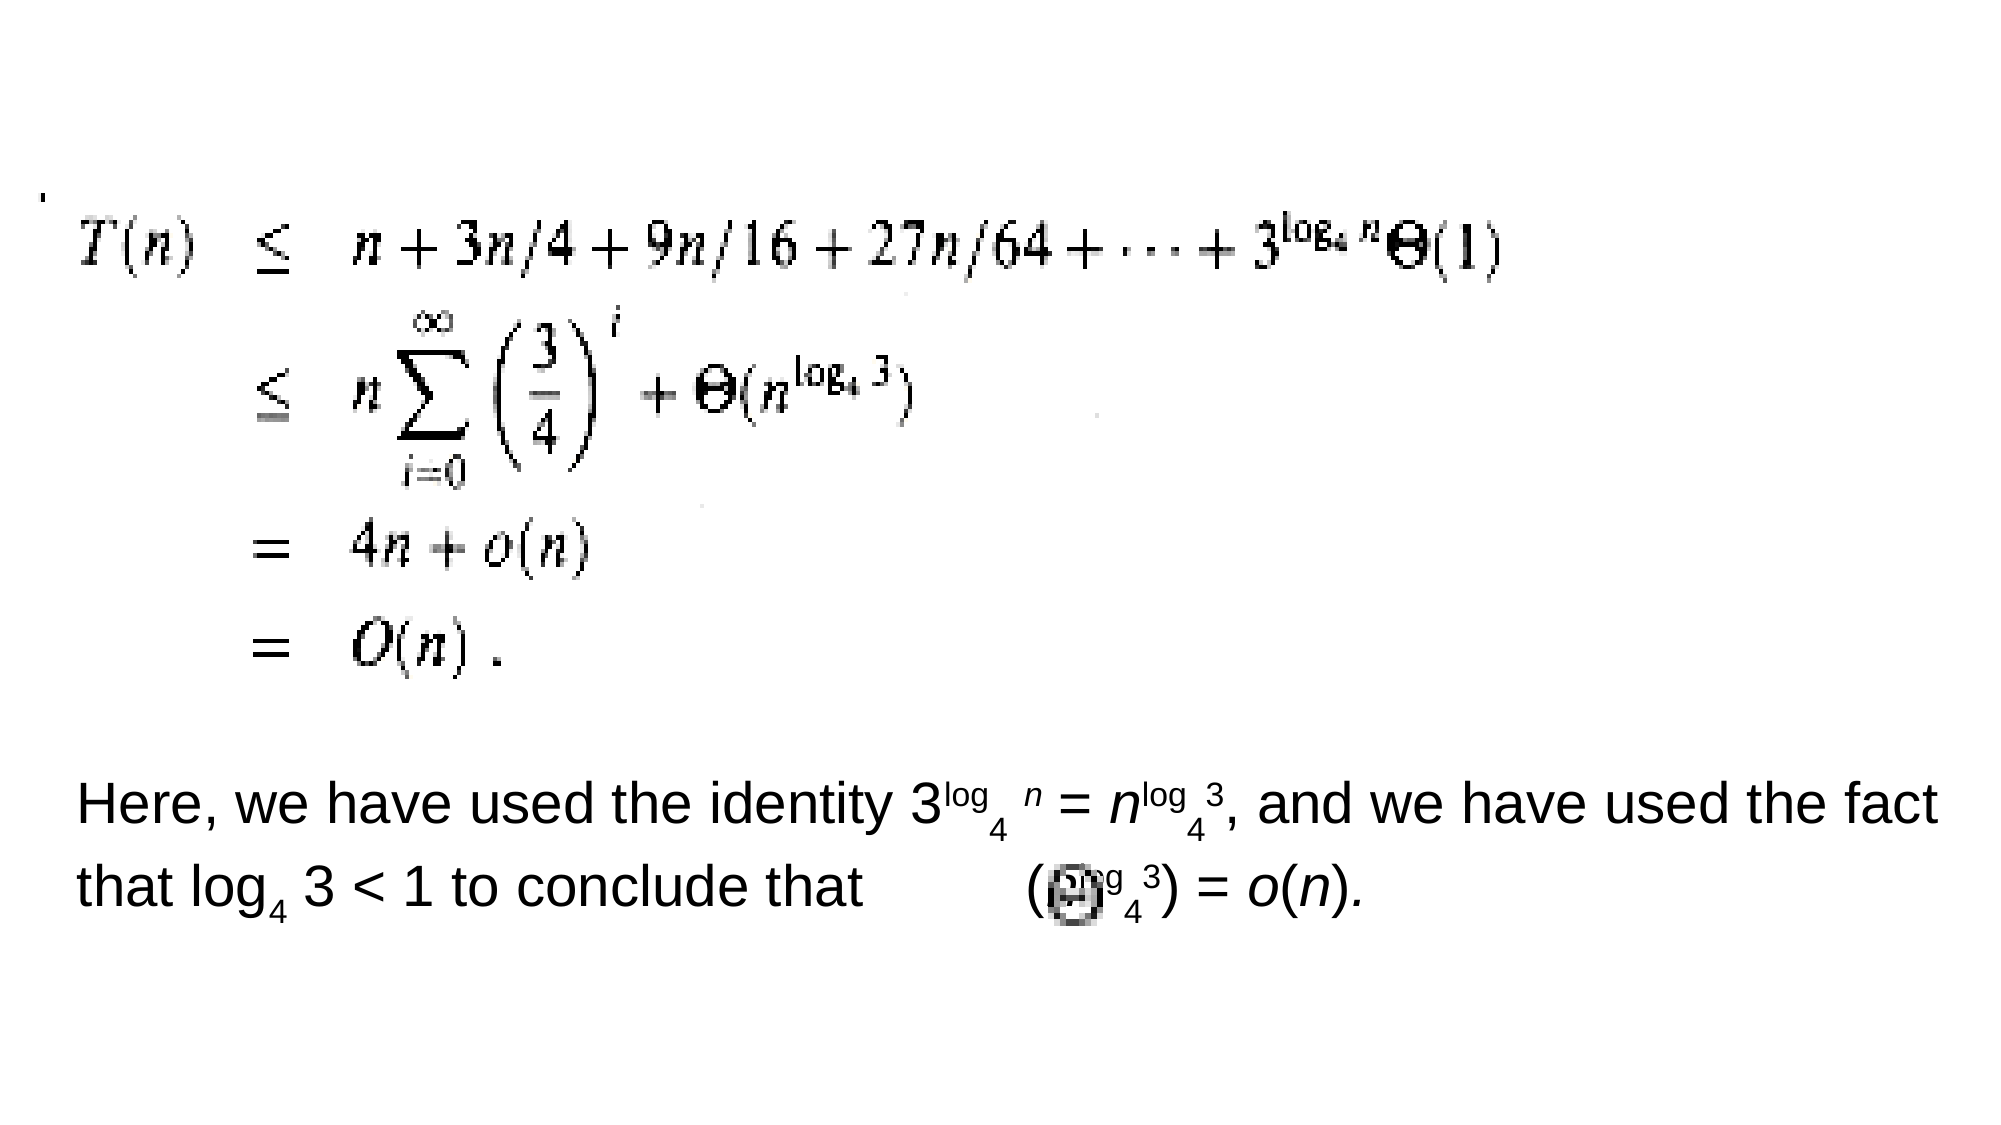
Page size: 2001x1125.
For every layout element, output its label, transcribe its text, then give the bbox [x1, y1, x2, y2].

picture [37, 193, 1559, 707]
text_box Here, we have used the identity 3log4 n = nlog43, and we have used the fact that log4 3 < 1 to conclude that (nlog43) = o(n). [61, 757, 1966, 938]
picture [1036, 864, 1116, 926]
